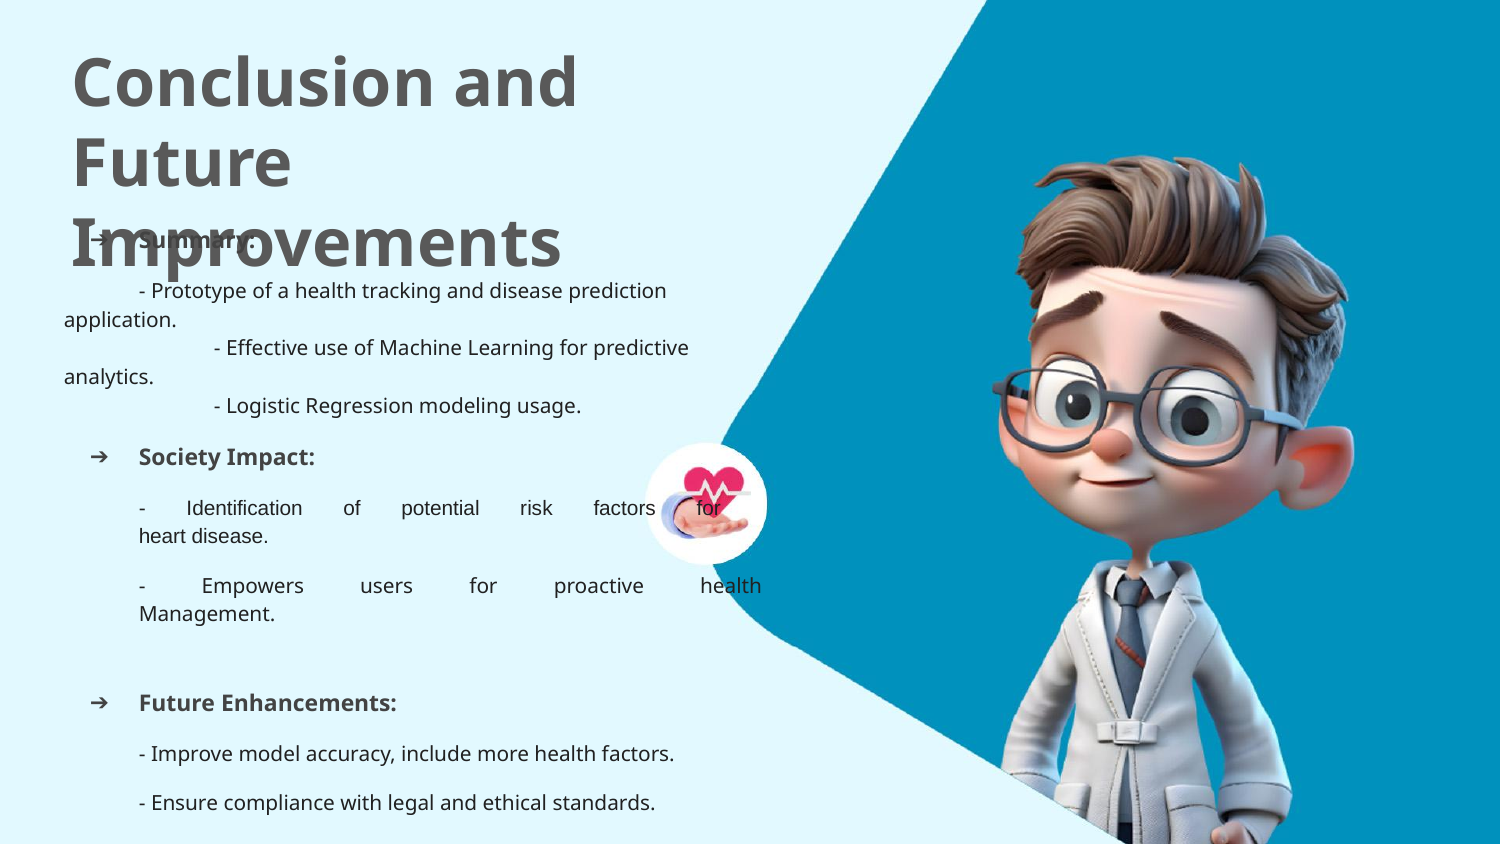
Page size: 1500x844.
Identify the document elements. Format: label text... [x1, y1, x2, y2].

list Summary: - Prototype of a health tracking and disease prediction application. - Effective use of Machine Learning for predictive analytics. - Logistic Regression modeling usage. Society Impact: - Identification of potential risk factors for heart disease. - Empowers users for proactive health Management. Future Enhancements: - Improve model accuracy, include more health factors. - Ensure compliance with legal and ethical standards. [48, 206, 777, 829]
picture [0, 0, 1354, 844]
title Conclusion and Future Improvements [56, 24, 817, 189]
